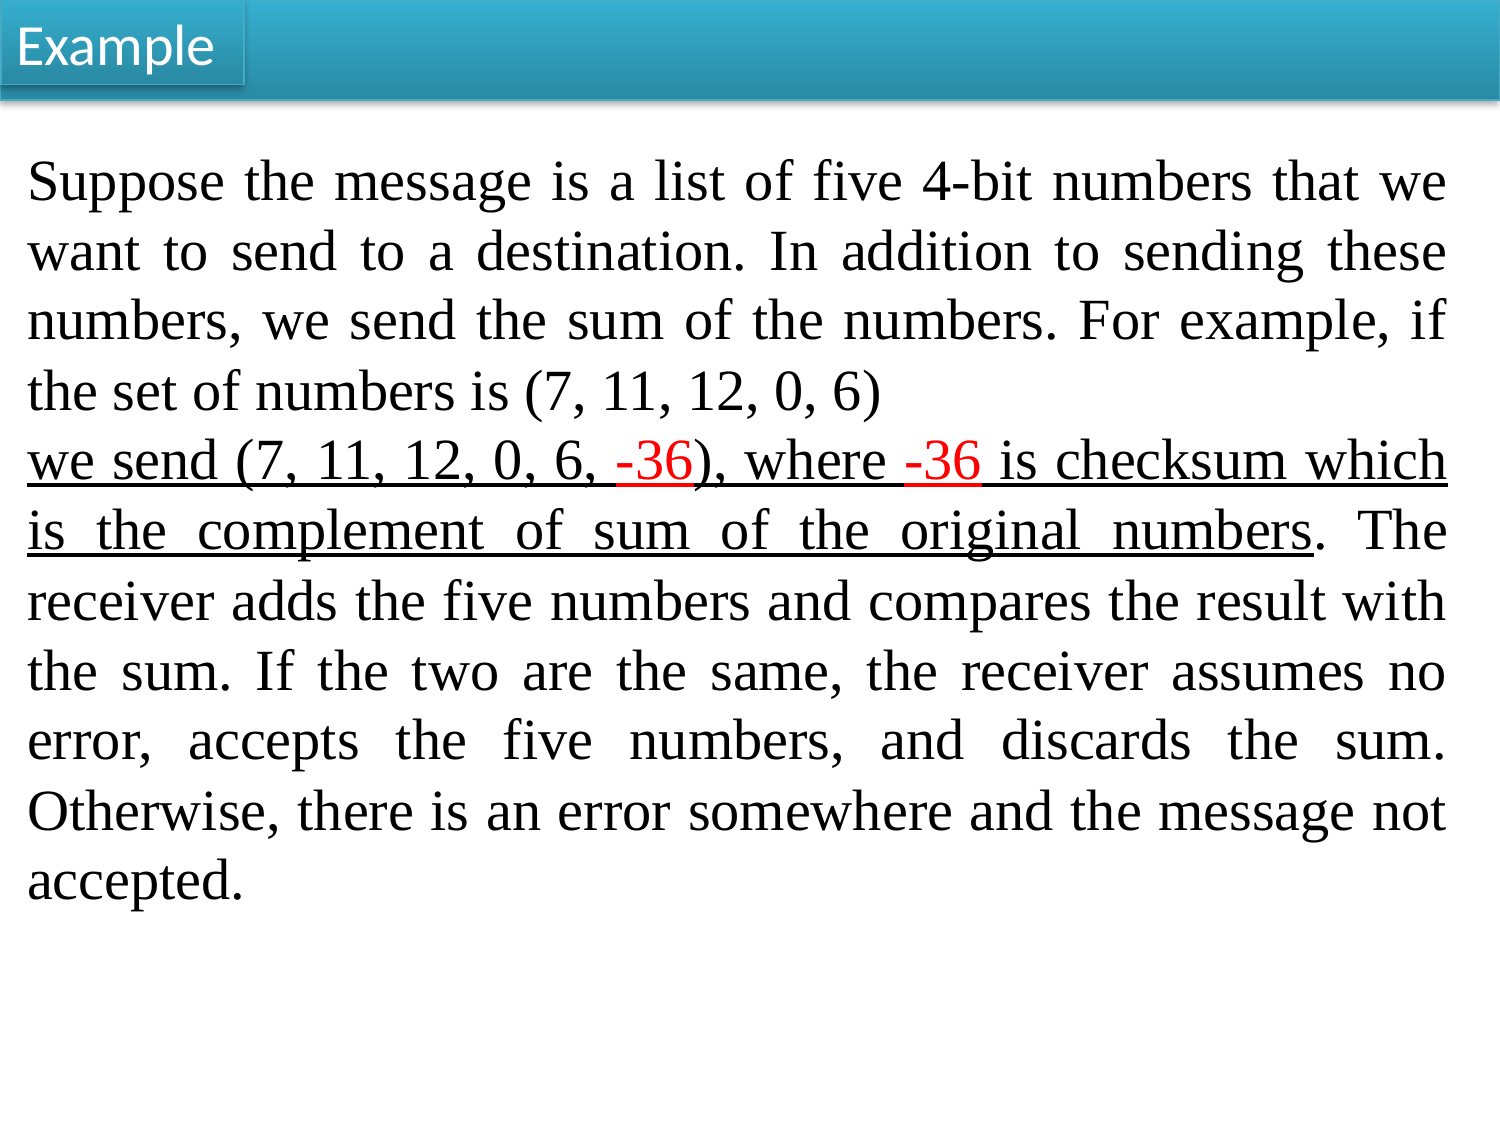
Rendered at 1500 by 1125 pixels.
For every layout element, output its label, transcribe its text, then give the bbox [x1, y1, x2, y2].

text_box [0, 0, 1500, 101]
text_box Suppose the message is a list of five 4-bit numbers that we want to send to a destination. In addition to sending these numbers, we send the sum of the numbers. For example, if the set of numbers is (7, 11, 12, 0, 6) we send (7, 11, 12, 0, 6, -36), where -36 is checksum which is the complement of sum of the original numbers. The receiver adds the five numbers and compares the result with the sum. If the two are the same, the receiver assumes no error, accepts the five numbers, and discards the sum. Otherwise, there is an error somewhere and the message not accepted. [12, 134, 1463, 919]
